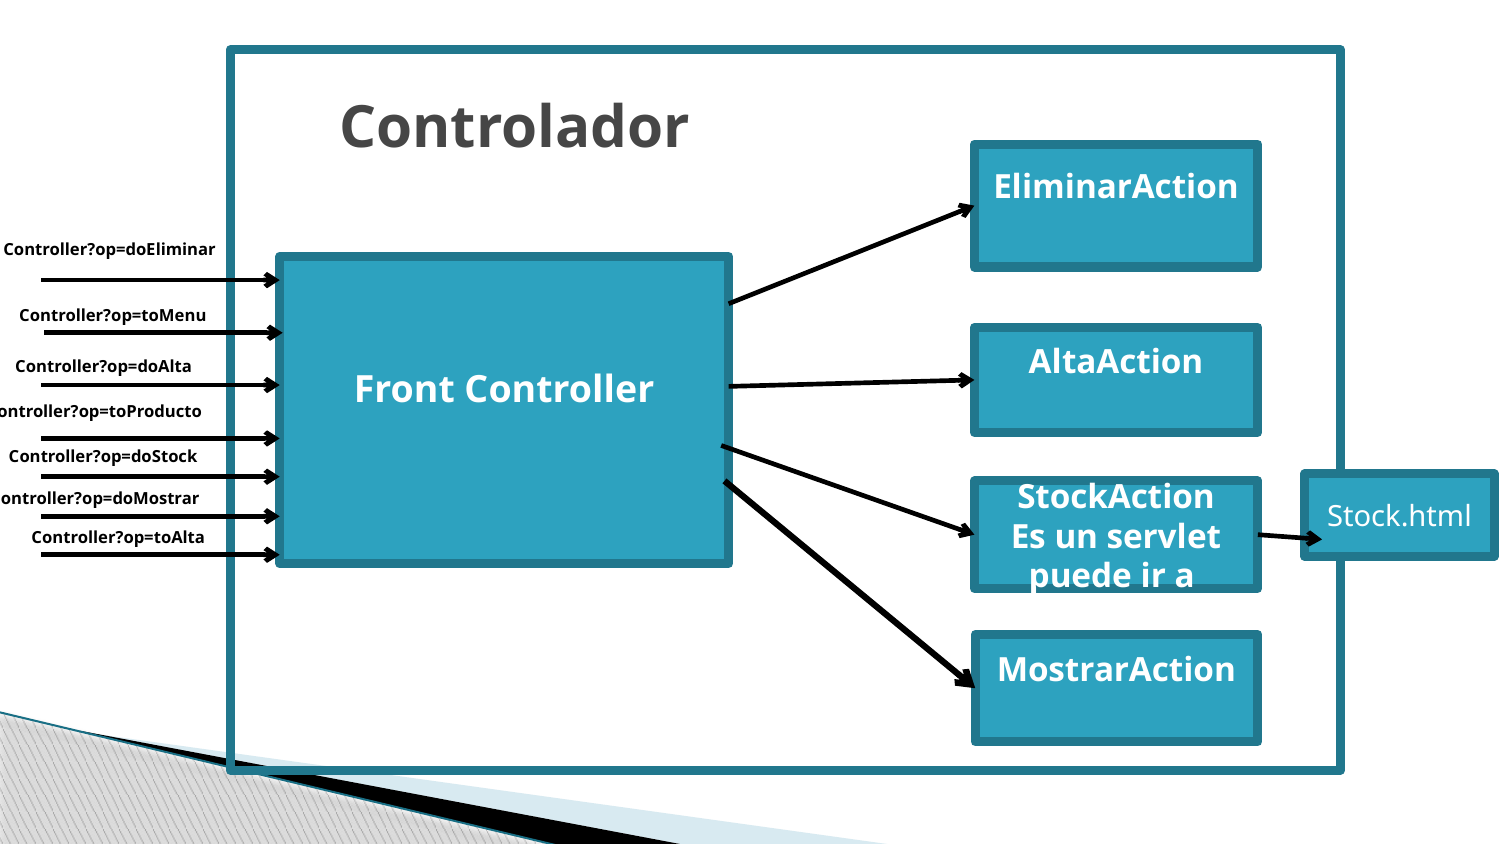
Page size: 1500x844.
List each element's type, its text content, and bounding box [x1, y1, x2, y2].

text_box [728, 205, 975, 304]
text_box Controlador [324, 81, 729, 167]
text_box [724, 480, 976, 689]
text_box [728, 379, 975, 387]
text_box Controller?op=doAlta [0, 348, 267, 393]
text_box Controller?op=doAlta [0, 397, 267, 441]
text_box MostrarAction [971, 630, 1262, 746]
text_box Controller?op=doMostrar [0, 480, 242, 516]
text_box Controller?op=toProducto [0, 393, 238, 429]
text_box Stock.html [1300, 469, 1499, 561]
text_box Controller?op=toAlta [0, 519, 283, 555]
text_box Controller?op=doEliminar [0, 231, 255, 267]
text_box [1257, 534, 1323, 540]
text_box Controller?op=doStock [0, 441, 261, 474]
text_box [720, 445, 975, 485]
text_box Controller?op=toMenu [0, 297, 231, 333]
text_box [226, 45, 1345, 775]
